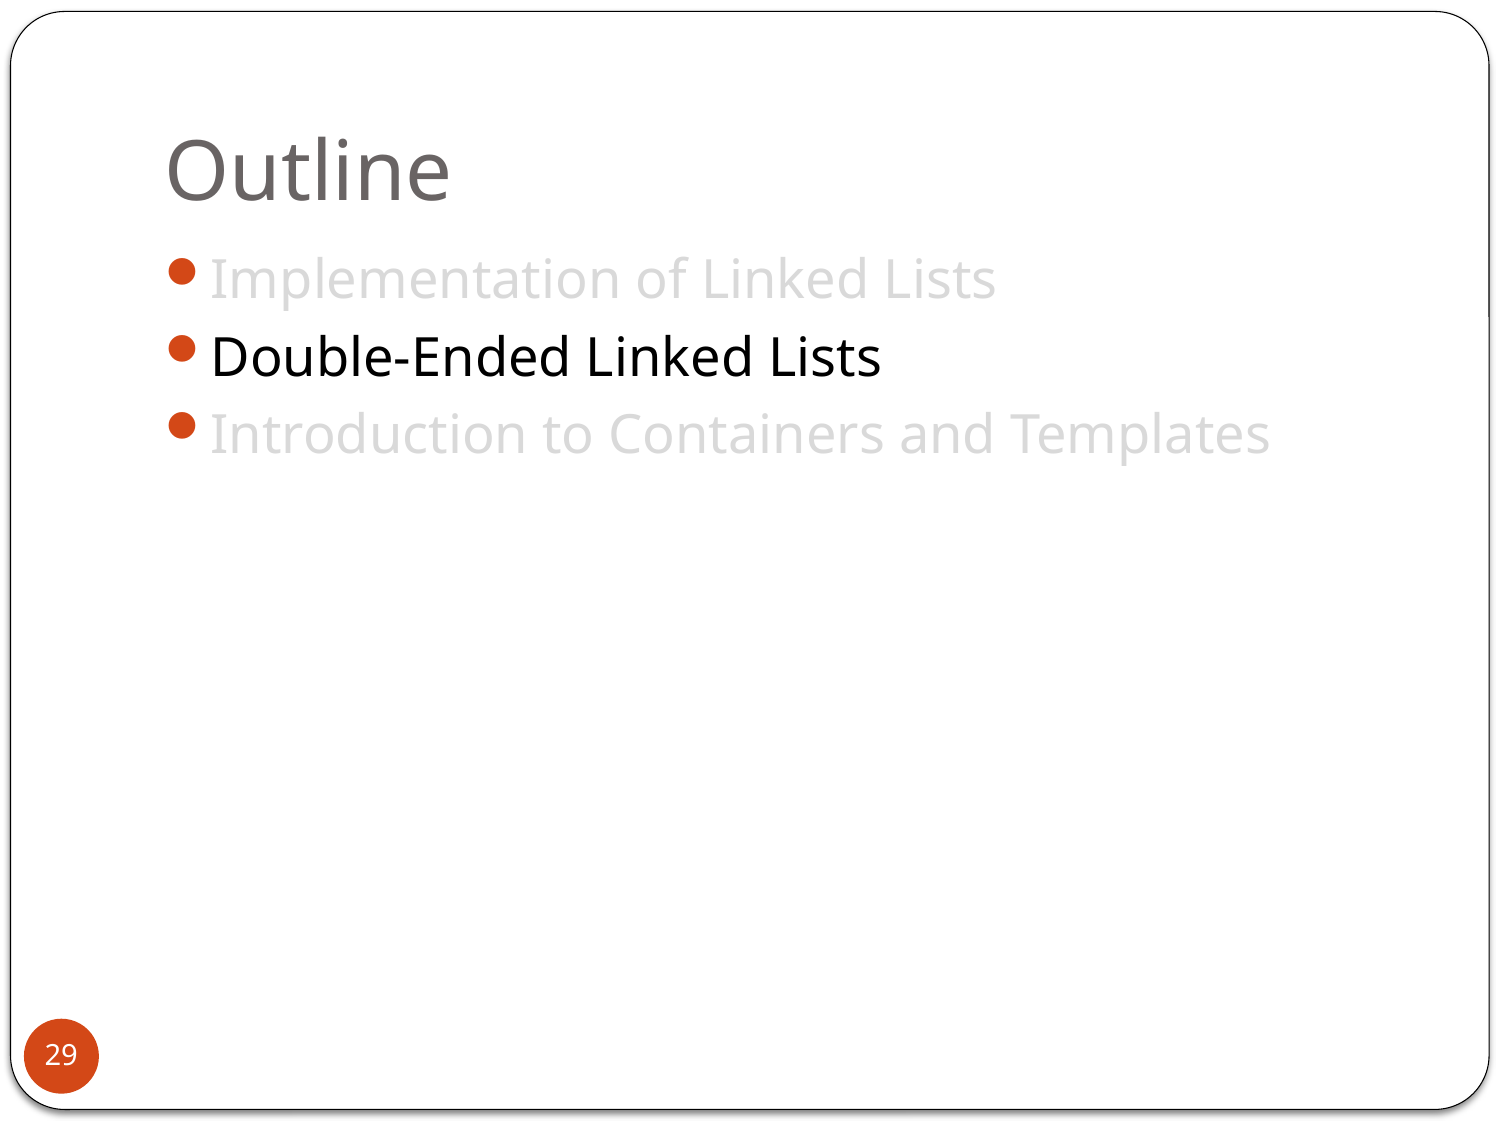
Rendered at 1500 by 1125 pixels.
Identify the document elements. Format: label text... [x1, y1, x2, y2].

list Implementation of Linked Lists Double-Ended Linked Lists Introduction to Containers and Templates [150, 237, 1425, 988]
title Outline [150, 45, 1425, 233]
slide_number 29 [23, 1018, 99, 1094]
